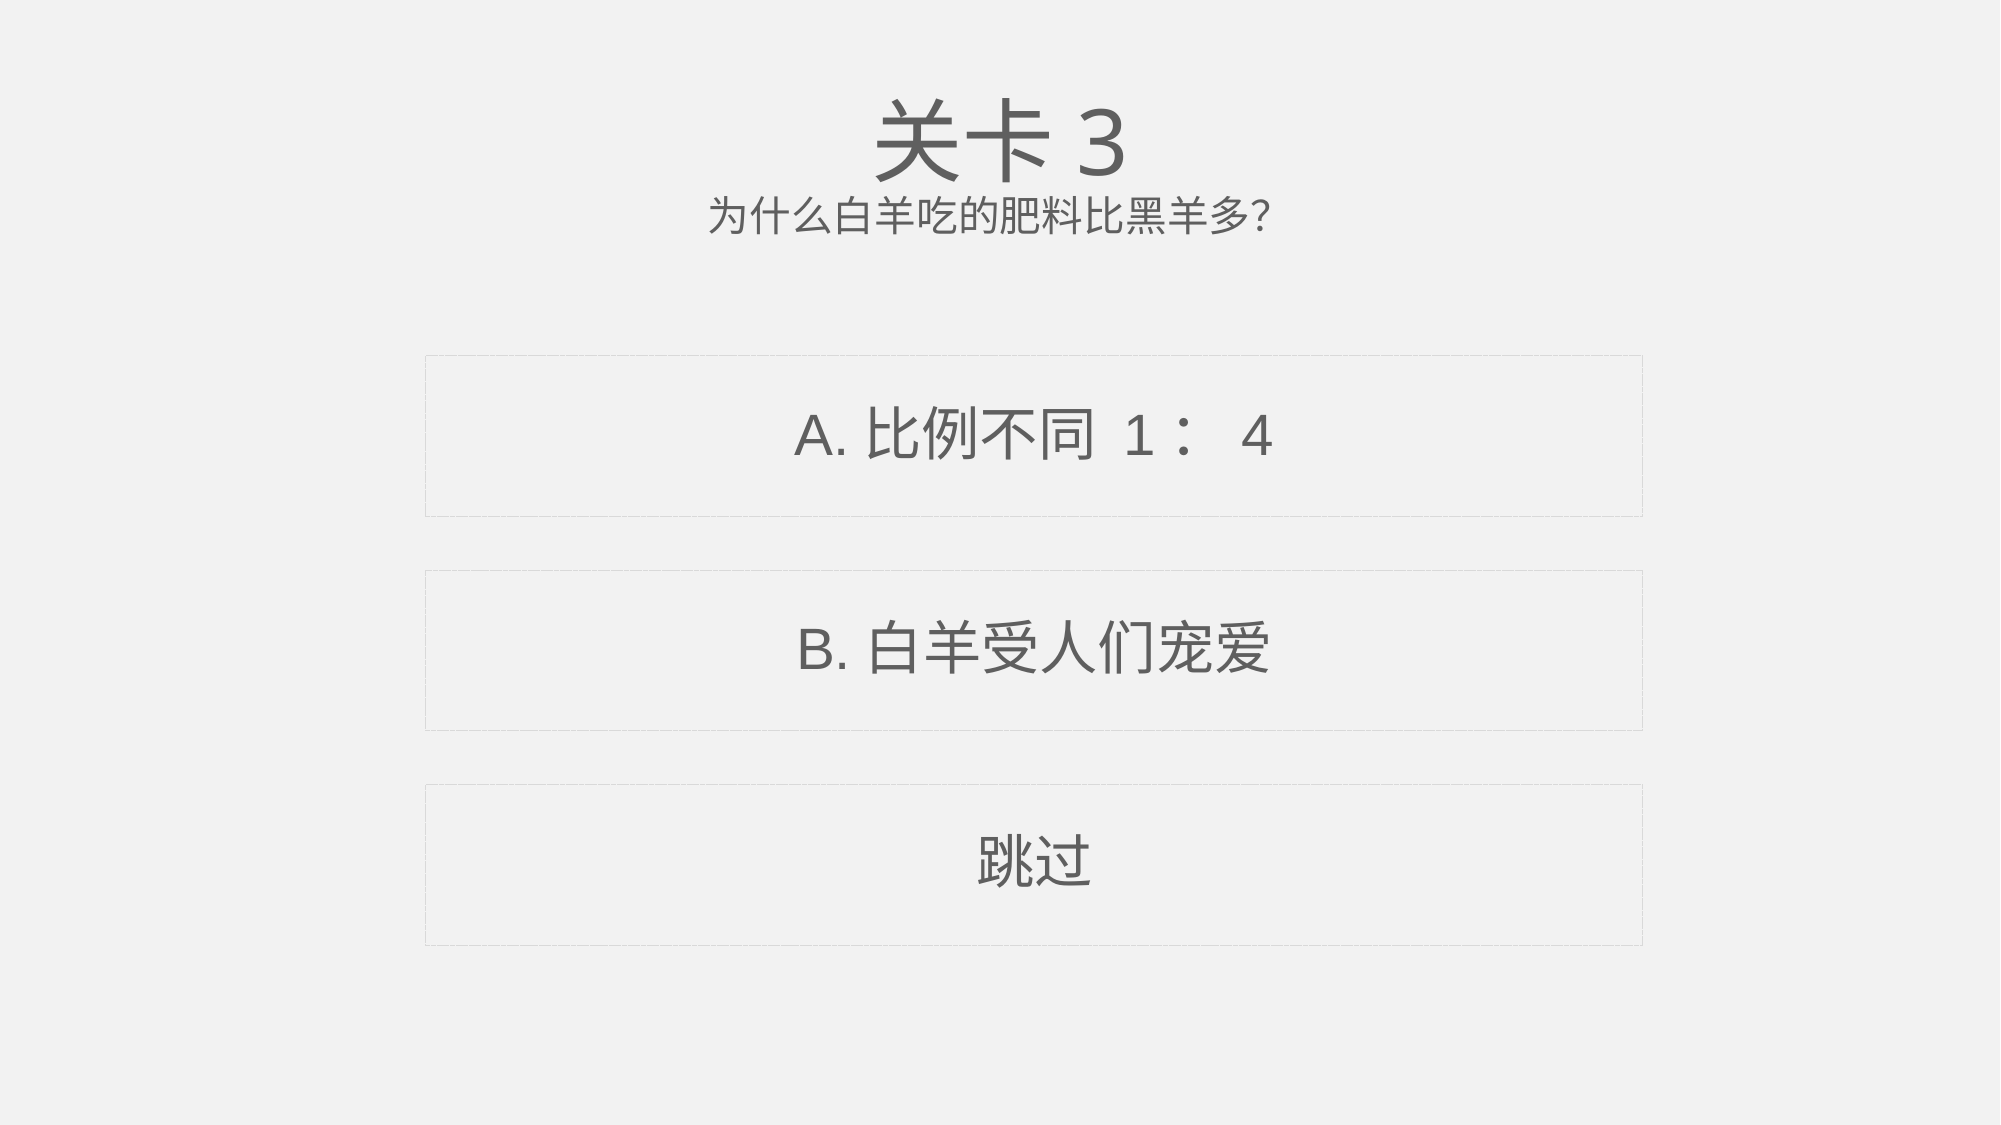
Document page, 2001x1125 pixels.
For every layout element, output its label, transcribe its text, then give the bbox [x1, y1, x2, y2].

text_box 关卡3 为什么白羊吃的肥料比黑羊多？ [137, 59, 1863, 278]
text_box 跳过 [425, 784, 1643, 946]
text_box B.白羊受人们宠爱 [425, 570, 1643, 731]
text_box A.比例不同 1：4 [425, 355, 1643, 517]
